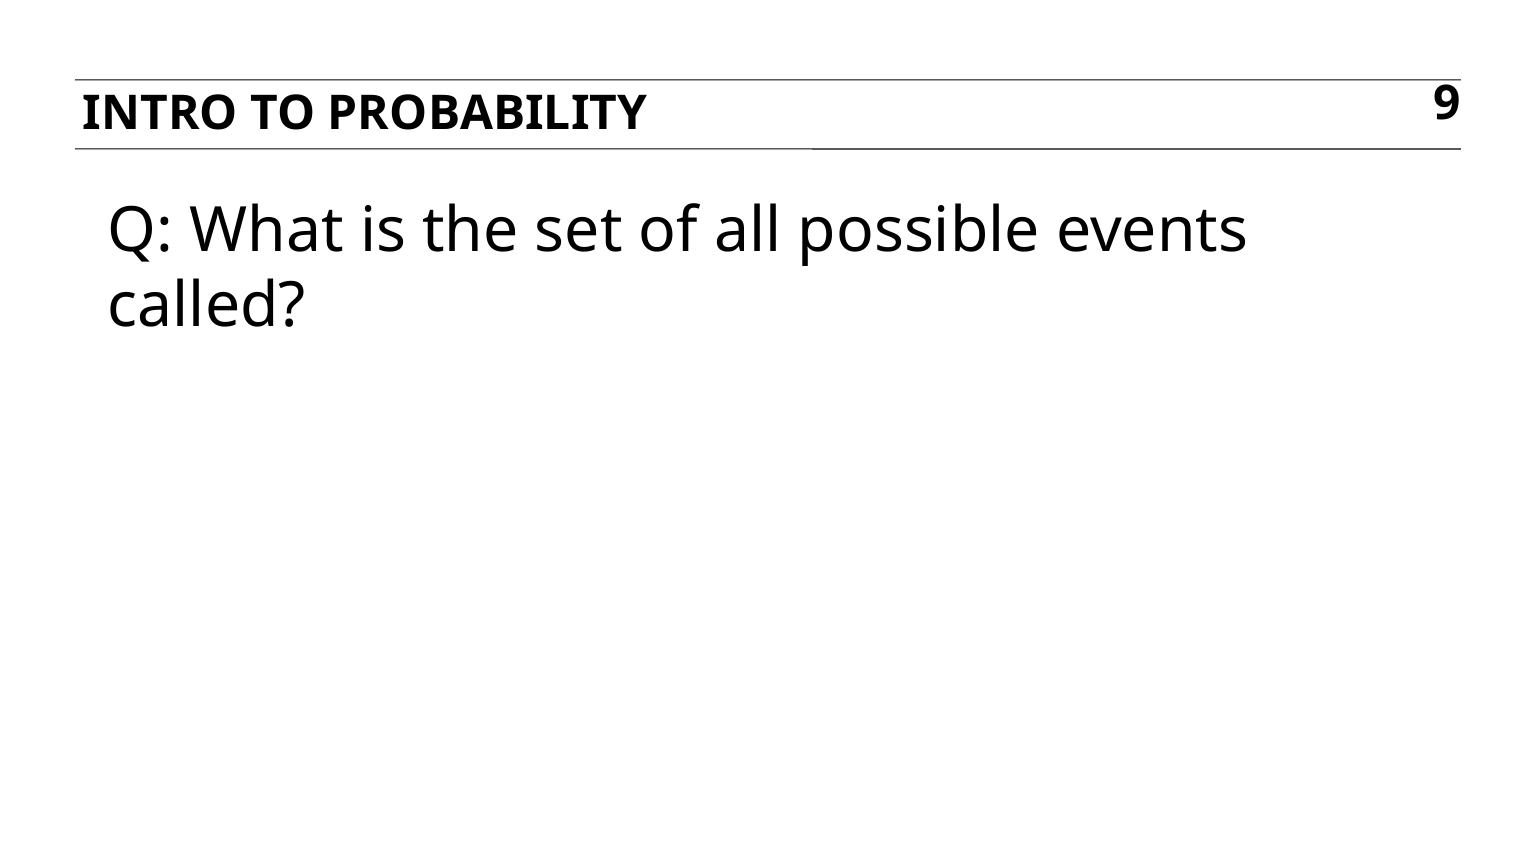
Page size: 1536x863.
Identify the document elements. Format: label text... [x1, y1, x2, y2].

text_box Q: What is the set of all possible events called? [92, 181, 1468, 346]
slide_number 9 [1419, 86, 1461, 138]
list Intro to probability [67, 81, 1118, 132]
